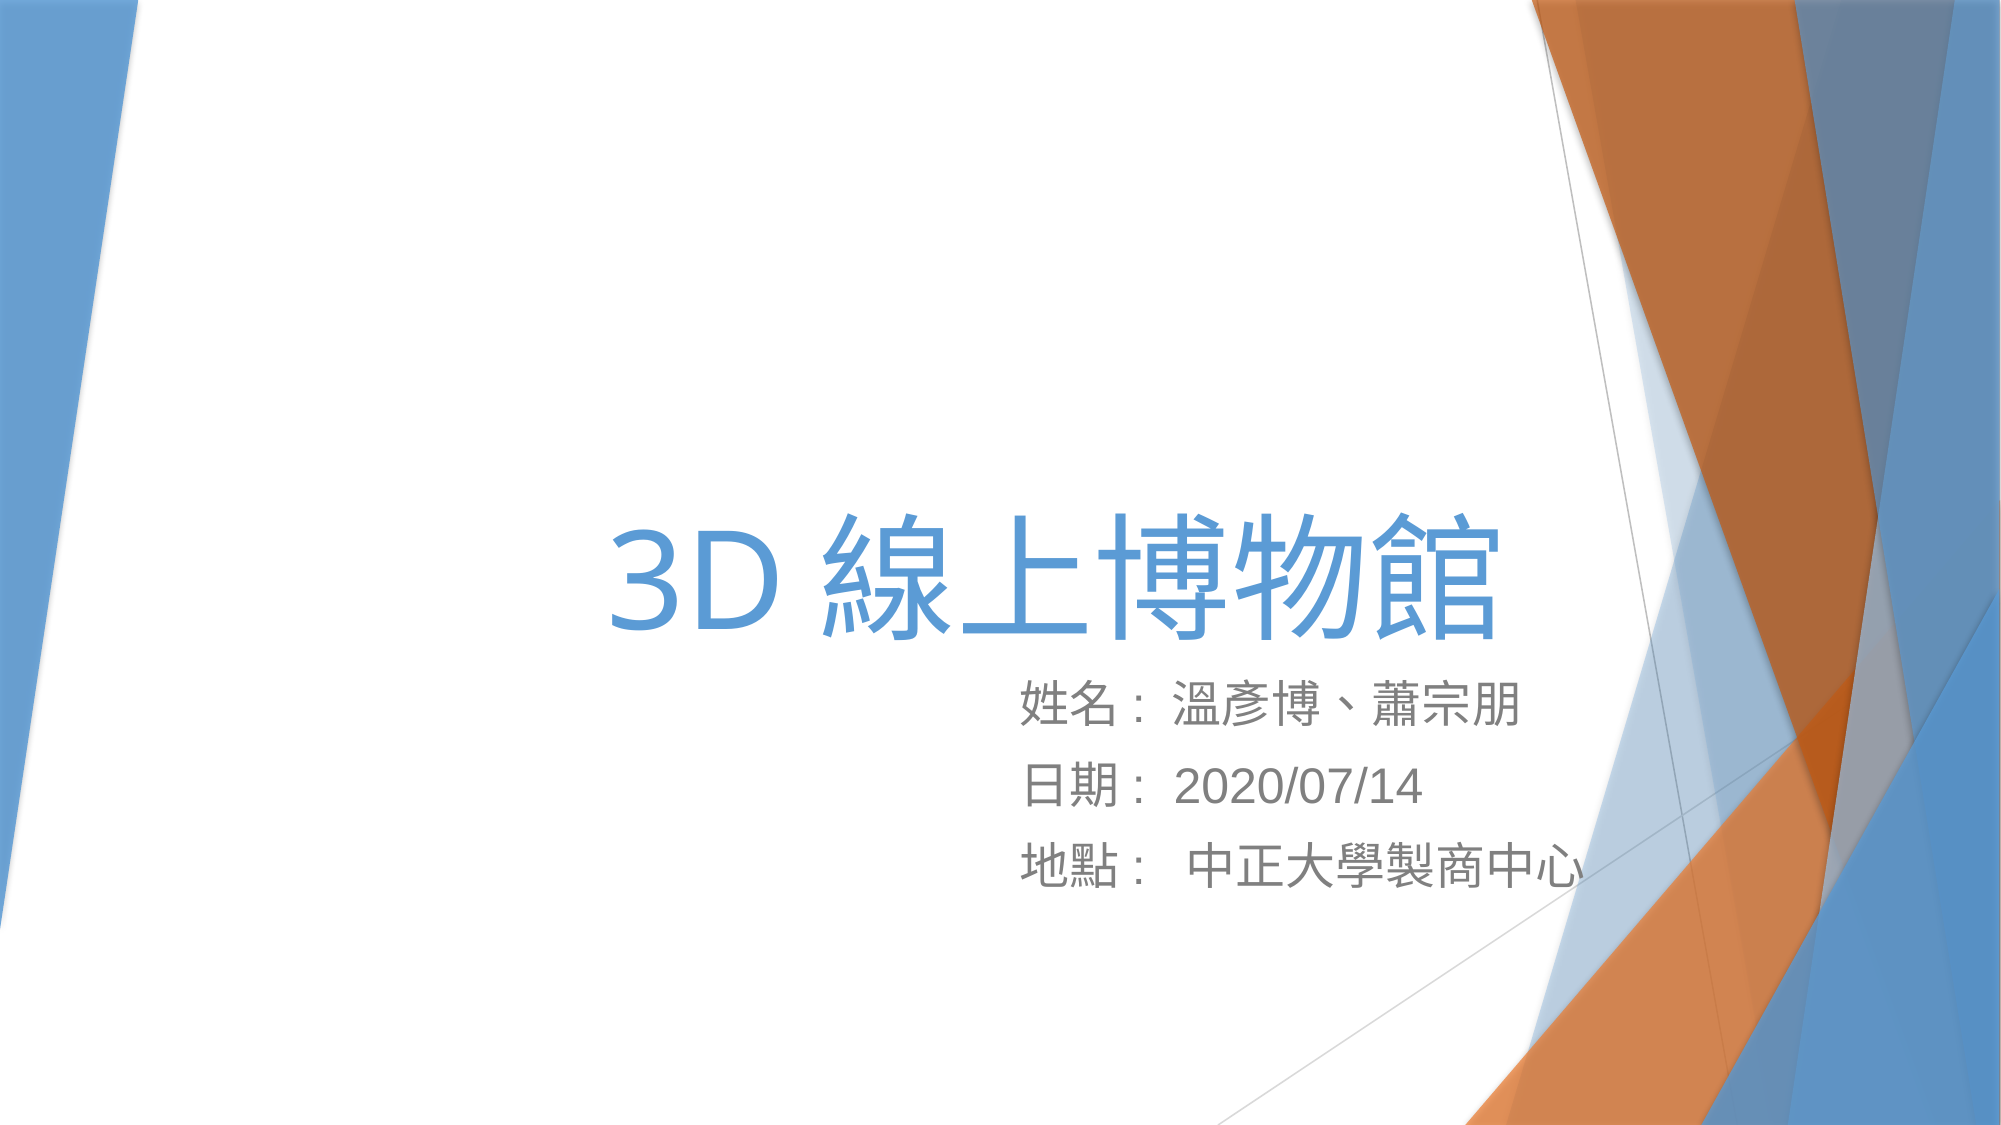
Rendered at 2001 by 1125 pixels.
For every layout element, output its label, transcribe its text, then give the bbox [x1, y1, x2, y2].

title 3D線上博物館 [247, 394, 1522, 665]
subtitle 姓名: 溫彥博、蕭宗朋 日期: 2020/07/14 地點: 中正大學製商中心 [1004, 665, 2000, 846]
